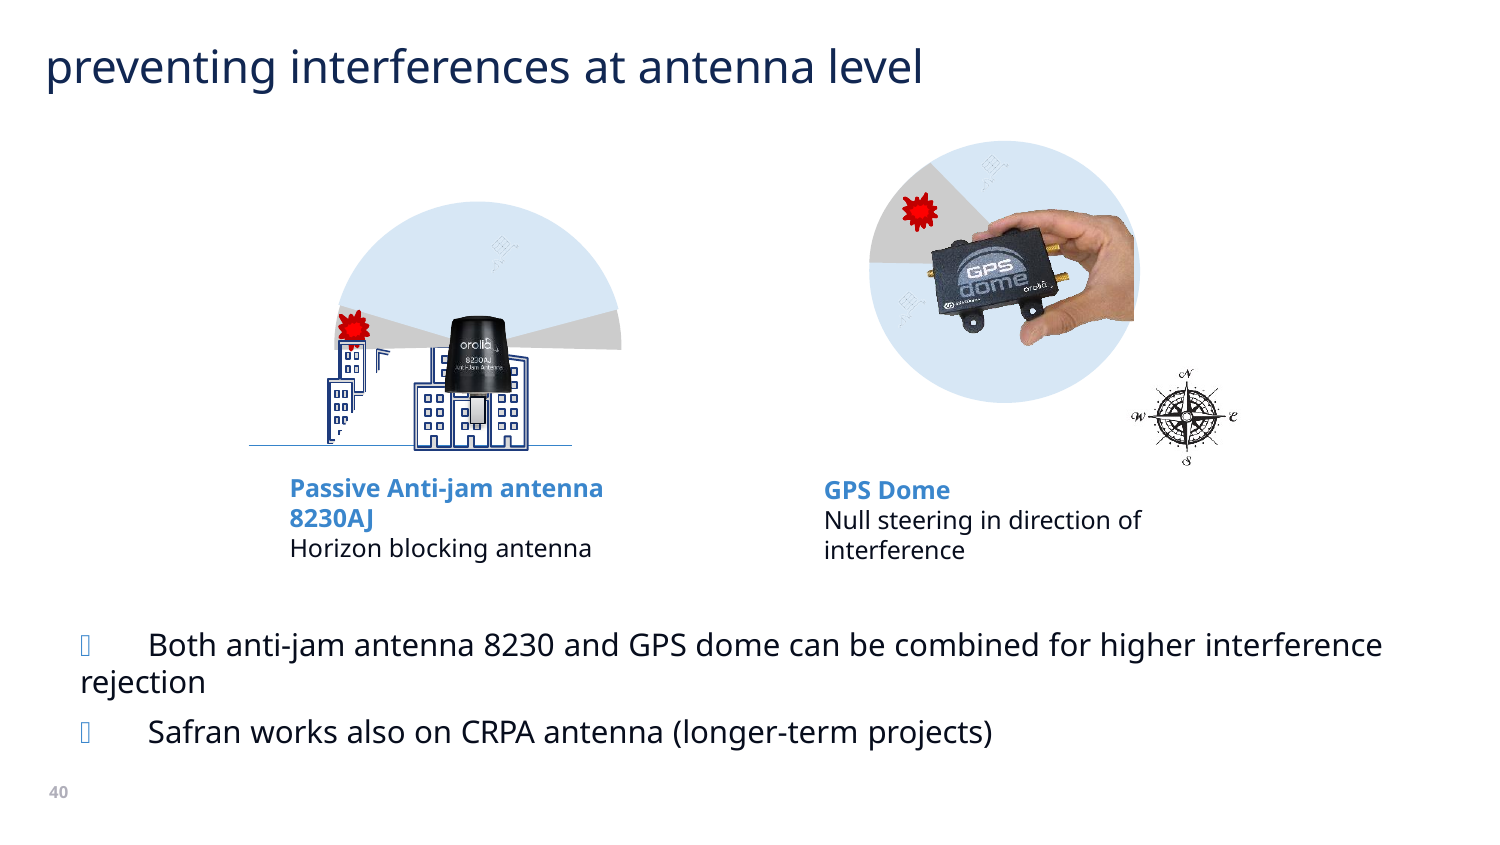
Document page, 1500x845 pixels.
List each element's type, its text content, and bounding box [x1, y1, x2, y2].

text_box GPS Dome Null steering in direction of interference [821, 472, 1264, 565]
slide_number 40 [42, 778, 75, 845]
text_box Passive Anti-jam antenna 8230AJ Horizon blocking antenna [287, 470, 683, 562]
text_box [248, 201, 622, 452]
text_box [869, 140, 1243, 466]
text_box  Both anti-jam antenna 8230 and GPS dome can be combined for higher interference rejection  Safran works also on CRPA antenna (longer-term projects) [77, 610, 1439, 750]
title preventing interferences at antenna level [42, 36, 977, 180]
